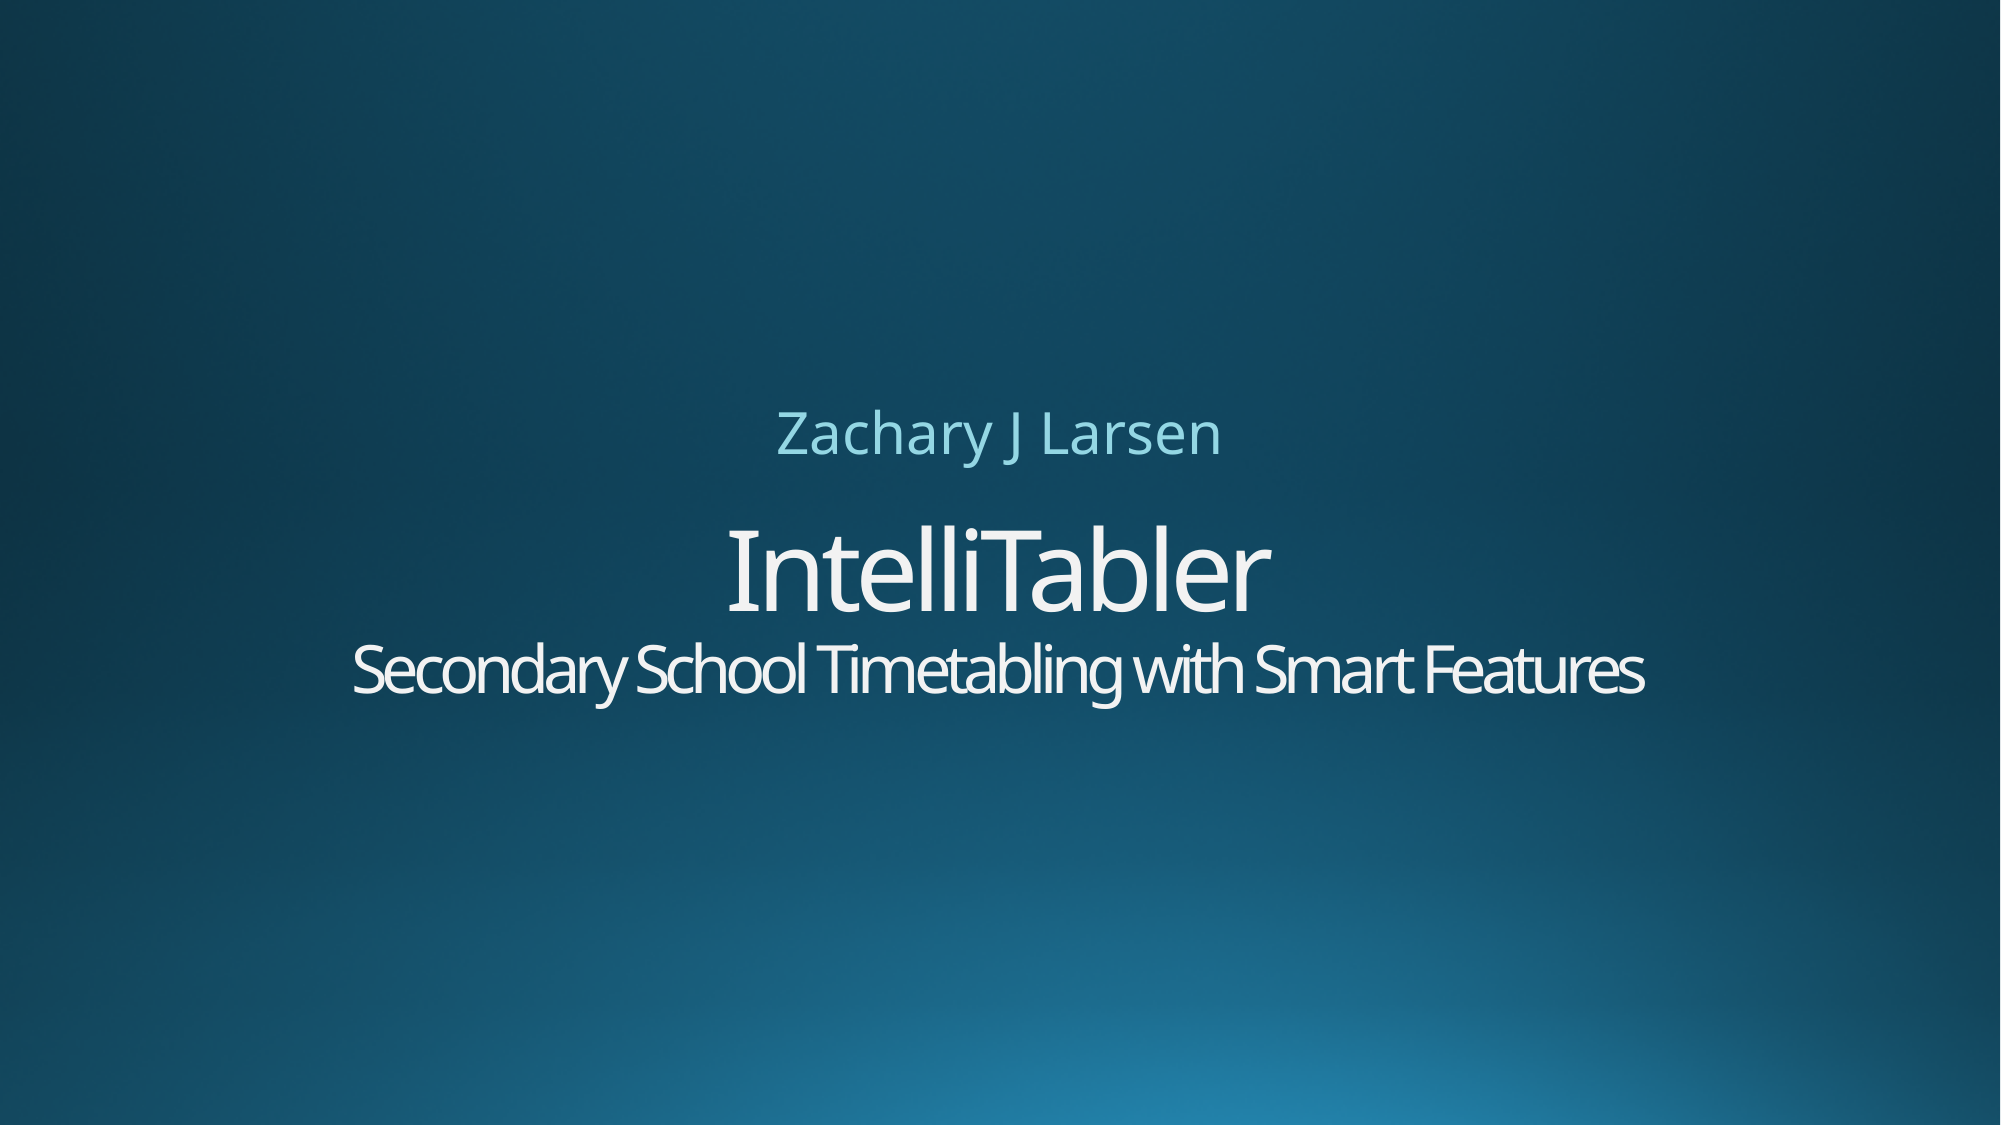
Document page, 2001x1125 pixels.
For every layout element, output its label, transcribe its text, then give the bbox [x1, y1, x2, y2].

title IntelliTabler Secondary School Timetabling with Smart Features [249, 506, 1750, 915]
subtitle Zachary J Larsen [249, 217, 1750, 475]
text_box [0, 0, 2000, 1125]
